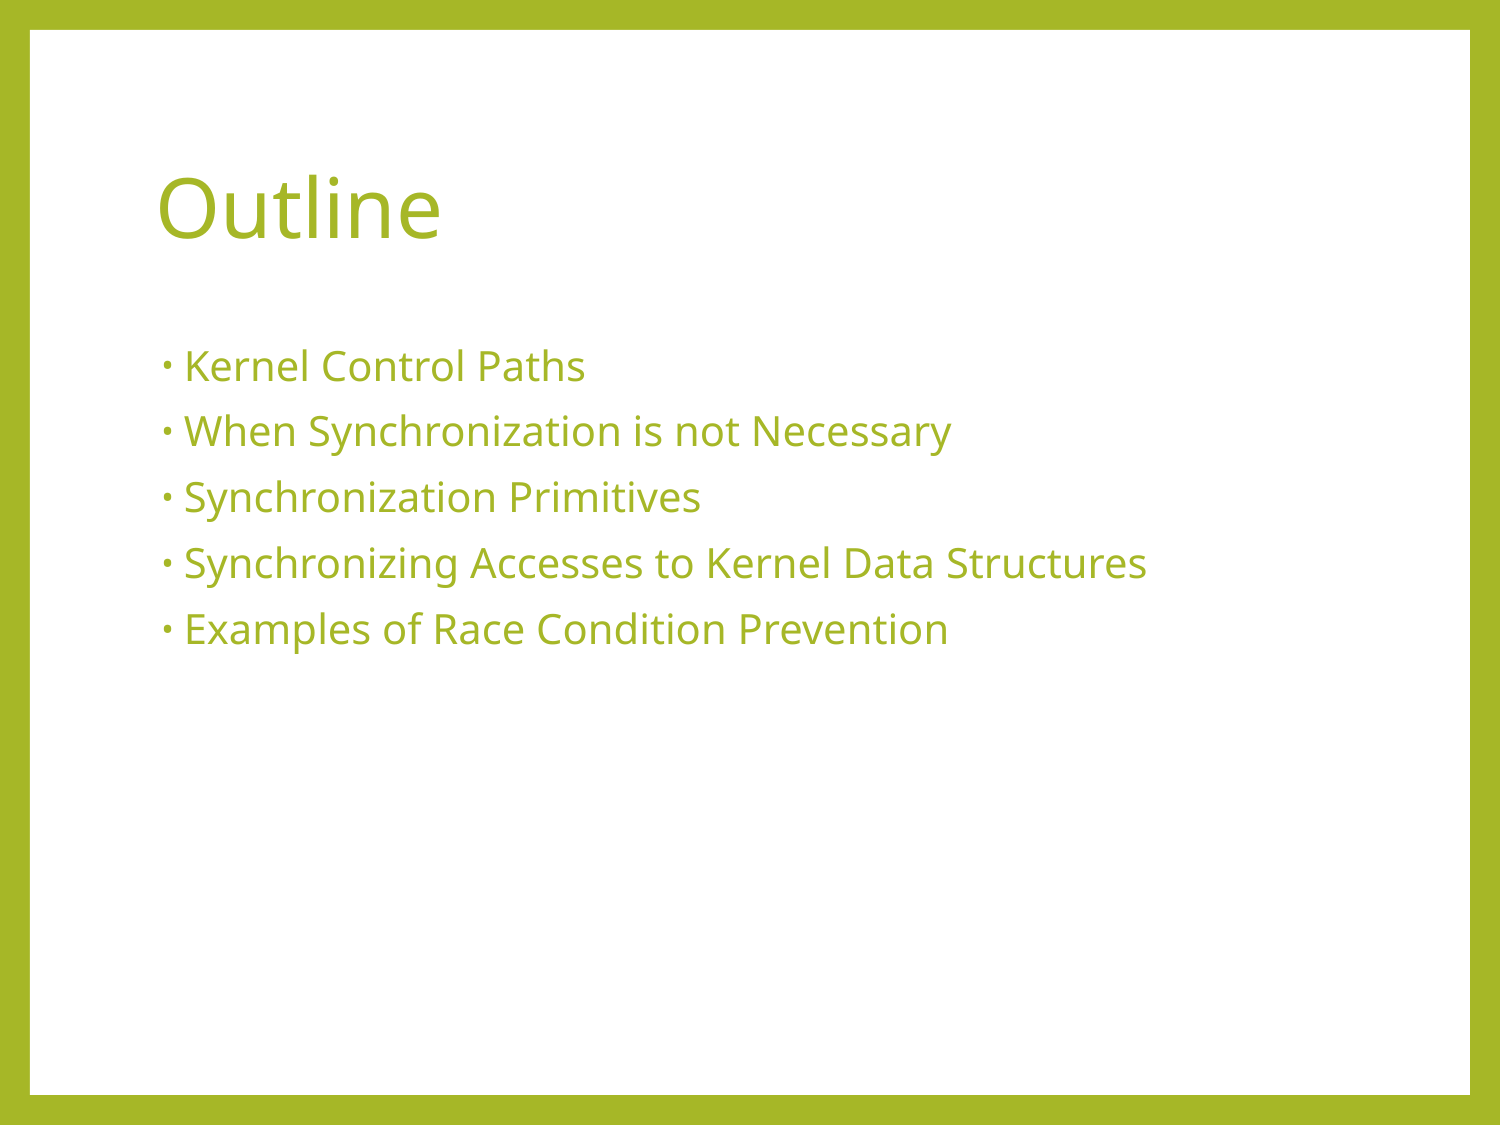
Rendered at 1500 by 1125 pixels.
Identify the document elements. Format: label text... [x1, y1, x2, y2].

title Outline [140, 99, 1356, 323]
list Kernel Control Paths When Synchronization is not Necessary Synchronization Primitives Synchronizing Accesses to Kernel Data Structures Examples of Race Condition Prevention [140, 337, 1356, 1000]
